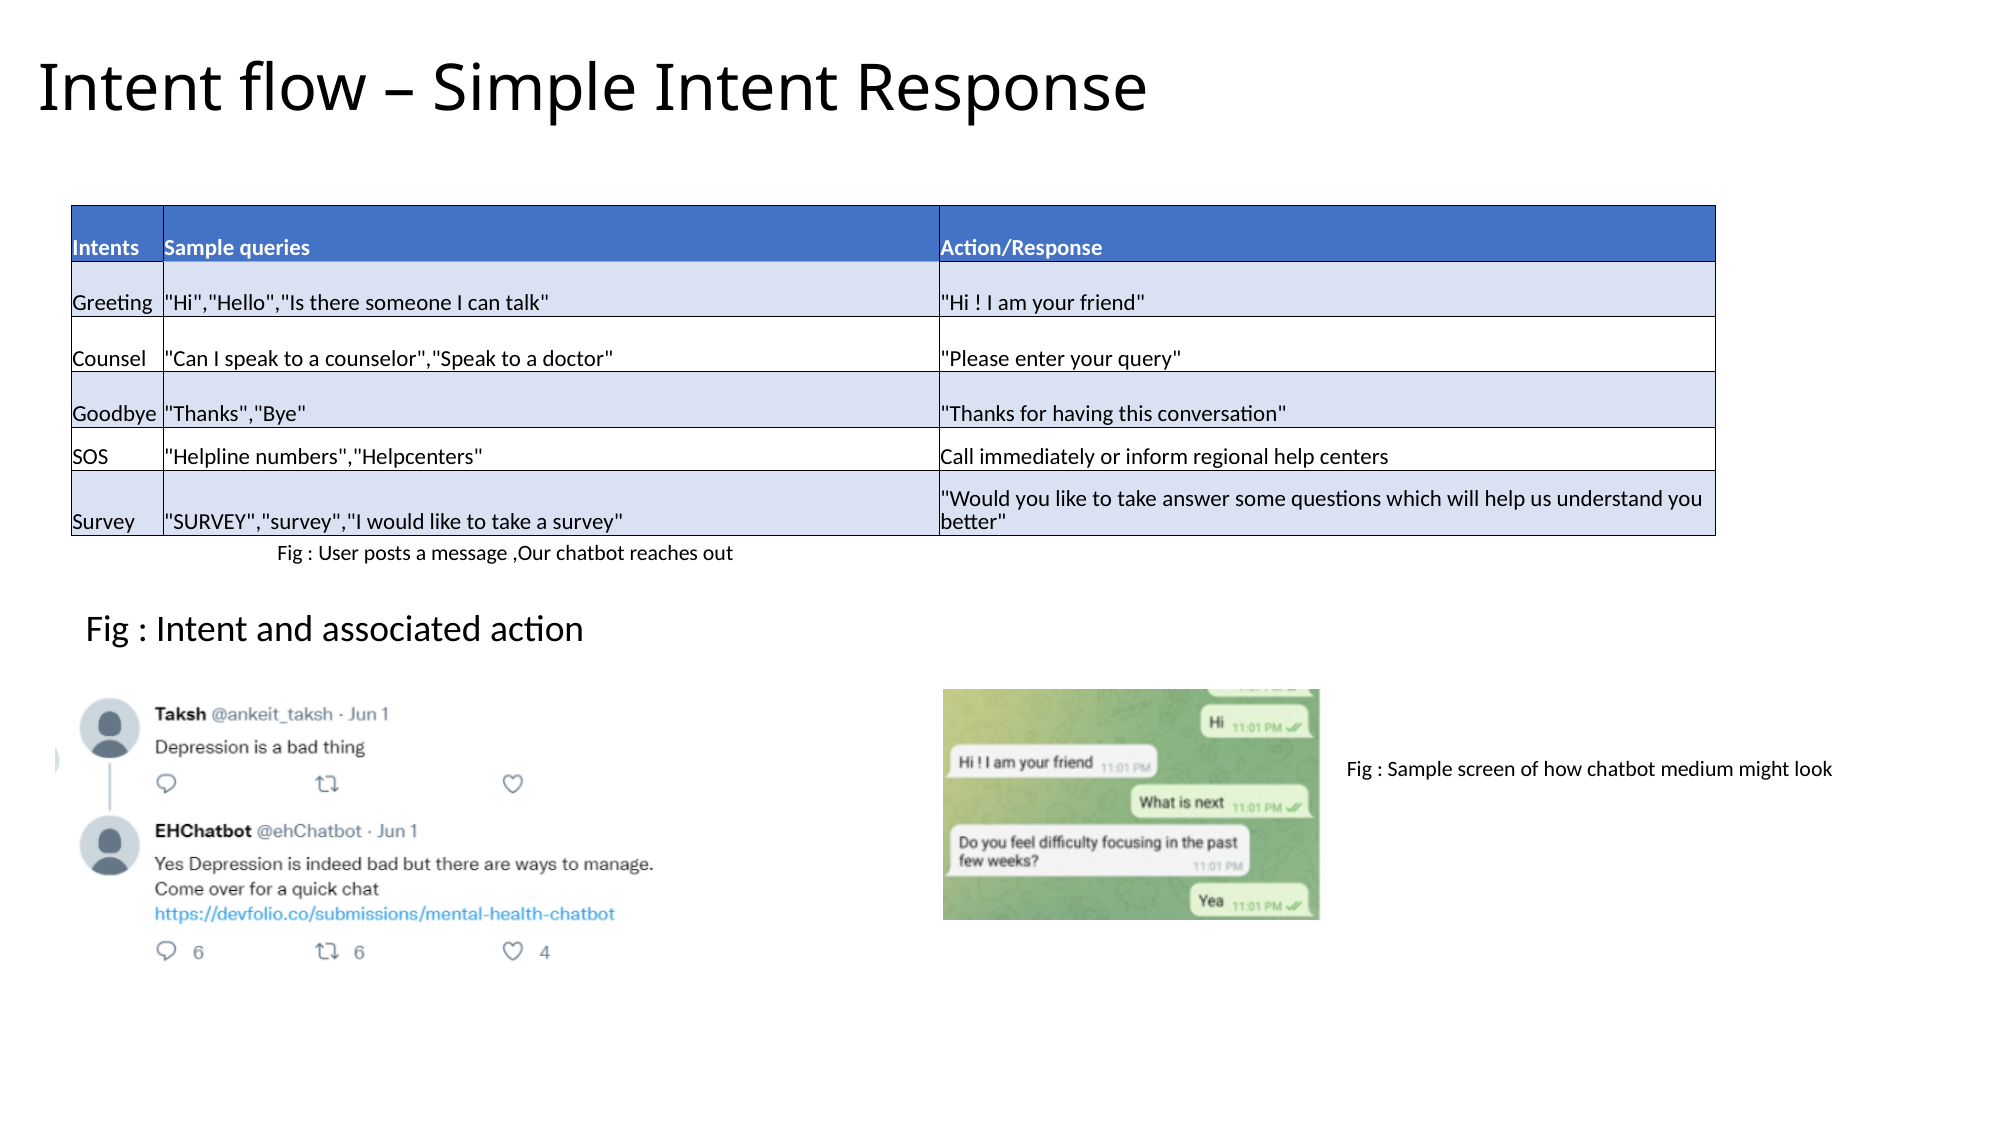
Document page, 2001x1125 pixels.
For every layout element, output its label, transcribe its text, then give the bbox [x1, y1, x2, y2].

table_cell "Can I speak to a counselor","Speak to a doctor" [164, 317, 939, 371]
table_header Action/Response [940, 206, 1715, 261]
table_cell "Helpline numbers","Helpcenters" [164, 428, 939, 470]
text_box Intent flow – Simple Intent Response [38, 0, 1764, 199]
table_header Intents [72, 206, 163, 261]
text_box Fig : User posts a message ,Our chatbot reaches out [262, 531, 821, 573]
table_cell "Please enter your query" [940, 317, 1715, 371]
table_cell Greeting [72, 262, 163, 316]
picture [55, 680, 658, 990]
table_cell "Would you like to take answer some questions which will help us understand you better" [940, 471, 1715, 535]
table_header Sample queries [164, 206, 939, 261]
table_cell SOS [72, 428, 163, 470]
table_cell Counsel [72, 317, 163, 371]
text_box Fig : Sample screen of how chatbot medium might look [1332, 747, 1890, 789]
table_cell "SURVEY","survey","I would like to take a survey" [164, 471, 939, 535]
table_cell "Thanks for having this conversation" [940, 372, 1715, 427]
text_box Fig : Intent and associated action [71, 596, 1071, 657]
table_cell "Hi ! I am your friend" [940, 262, 1715, 316]
table_cell Survey [72, 471, 163, 535]
table_cell Call immediately or inform regional help centers [940, 428, 1715, 470]
table_cell "Thanks","Bye" [164, 372, 939, 427]
table_cell "Hi","Hello","Is there someone I can talk" [164, 262, 939, 316]
table_cell Goodbye [72, 372, 163, 427]
picture [943, 689, 1325, 920]
